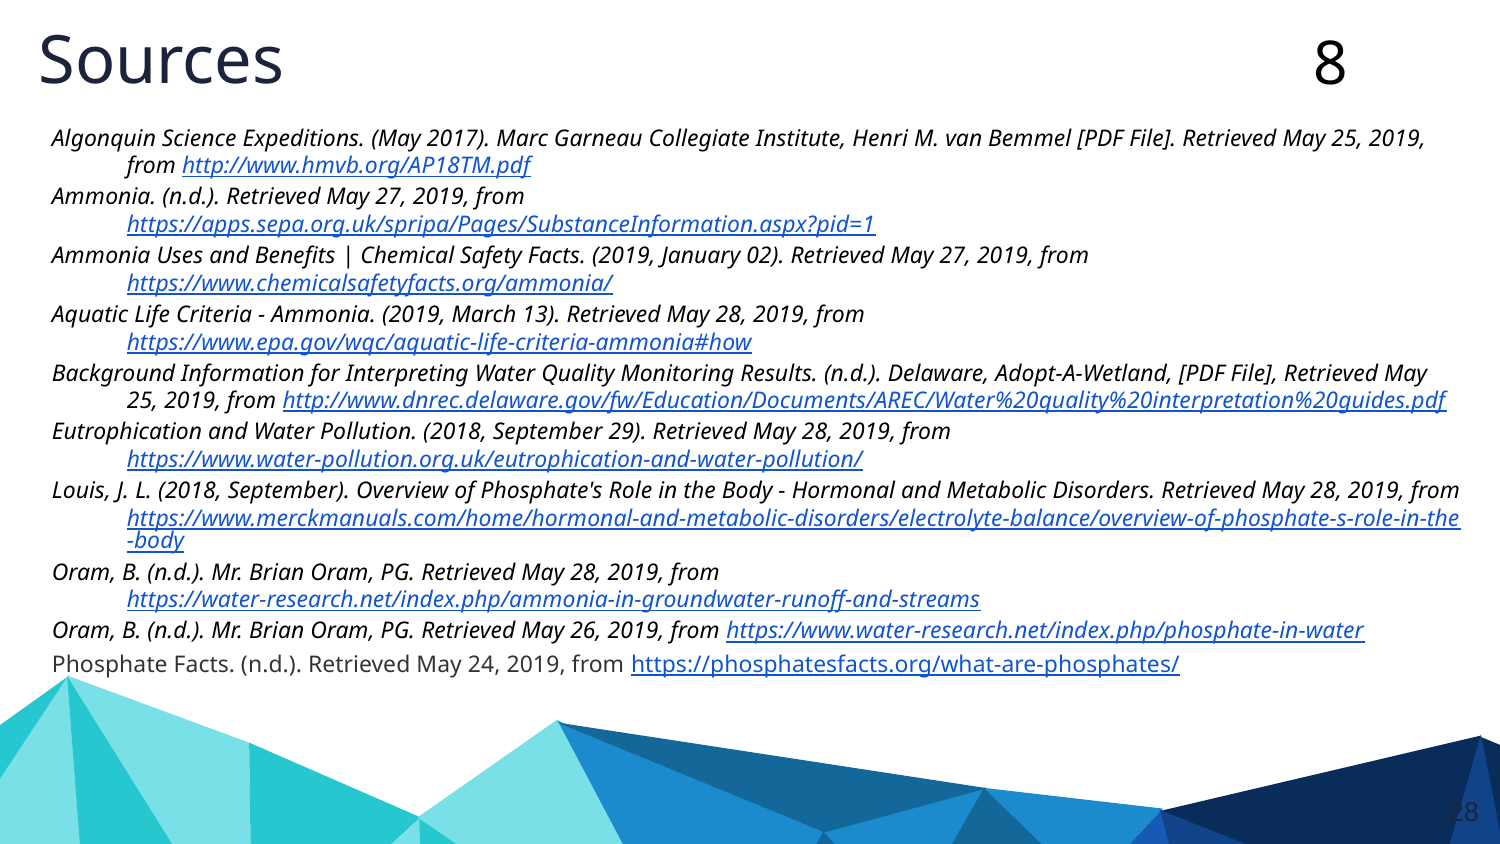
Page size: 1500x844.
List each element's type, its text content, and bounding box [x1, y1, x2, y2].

text_box Algonquin Science Expeditions. (May 2017). Marc Garneau Collegiate Institute, Henri M. van Bemmel [PDF File]. Retrieved May 25, 2019, from http://www.hmvb.org/AP18TM.pdf Ammonia. (n.d.). Retrieved May 27, 2019, from https://apps.sepa.org.uk/spripa/Pages/SubstanceInformation.aspx?pid=1 Ammonia Uses and Benefits | Chemical Safety Facts. (2019, January 02). Retrieved May 27, 2019, from https://www.chemicalsafetyfacts.org/ammonia/ Aquatic Life Criteria - Ammonia. (2019, March 13). Retrieved May 28, 2019, from https://www.epa.gov/wqc/aquatic-life-criteria-ammonia#how Background Information for Interpreting Water Quality Monitoring Results. (n.d.). Delaware, Adopt-A-Wetland, [PDF File], Retrieved May 25, 2019, from http://www.dnrec.delaware.gov/fw/Education/Documents/AREC/Water%20quality%20interpretation%20guides.pdf Eutrophication and Water Pollution. (2018, September 29). Retrieved May 28, 2019, from https://www.water-pollution.org.uk/eutrophication-and-water-pollution/ Louis, J. L. (2018, September). Overview of Phosphate's Role in the Body - Hormonal and Metabolic Disorders. Retrieved May 28, 2019, from https://www.merckmanuals.com/home/hormonal-and-metabolic-disorders/electrolyte-balance/overview-of-phosphate-s-role-in-the-body Oram, B. (n.d.). Mr. Brian Oram, PG. Retrieved May 28, 2019, from https://water-research.net/index.php/ammonia-in-groundwater-runoff-and-streams Oram, B. (n.d.). Mr. Brian Oram, PG. Retrieved May 26, 2019, from https://www.water-research.net/index.php/phosphate-in-water Phosphate Facts. (n.d.). Retrieved May 24, 2019, from https://phosphatesfacts.org/what-are-phosphates/ [46, 120, 1469, 829]
slide_number ‹#› [1403, 779, 1494, 844]
text_box 8 [1298, 9, 1424, 134]
text_box Sources [32, 14, 974, 104]
